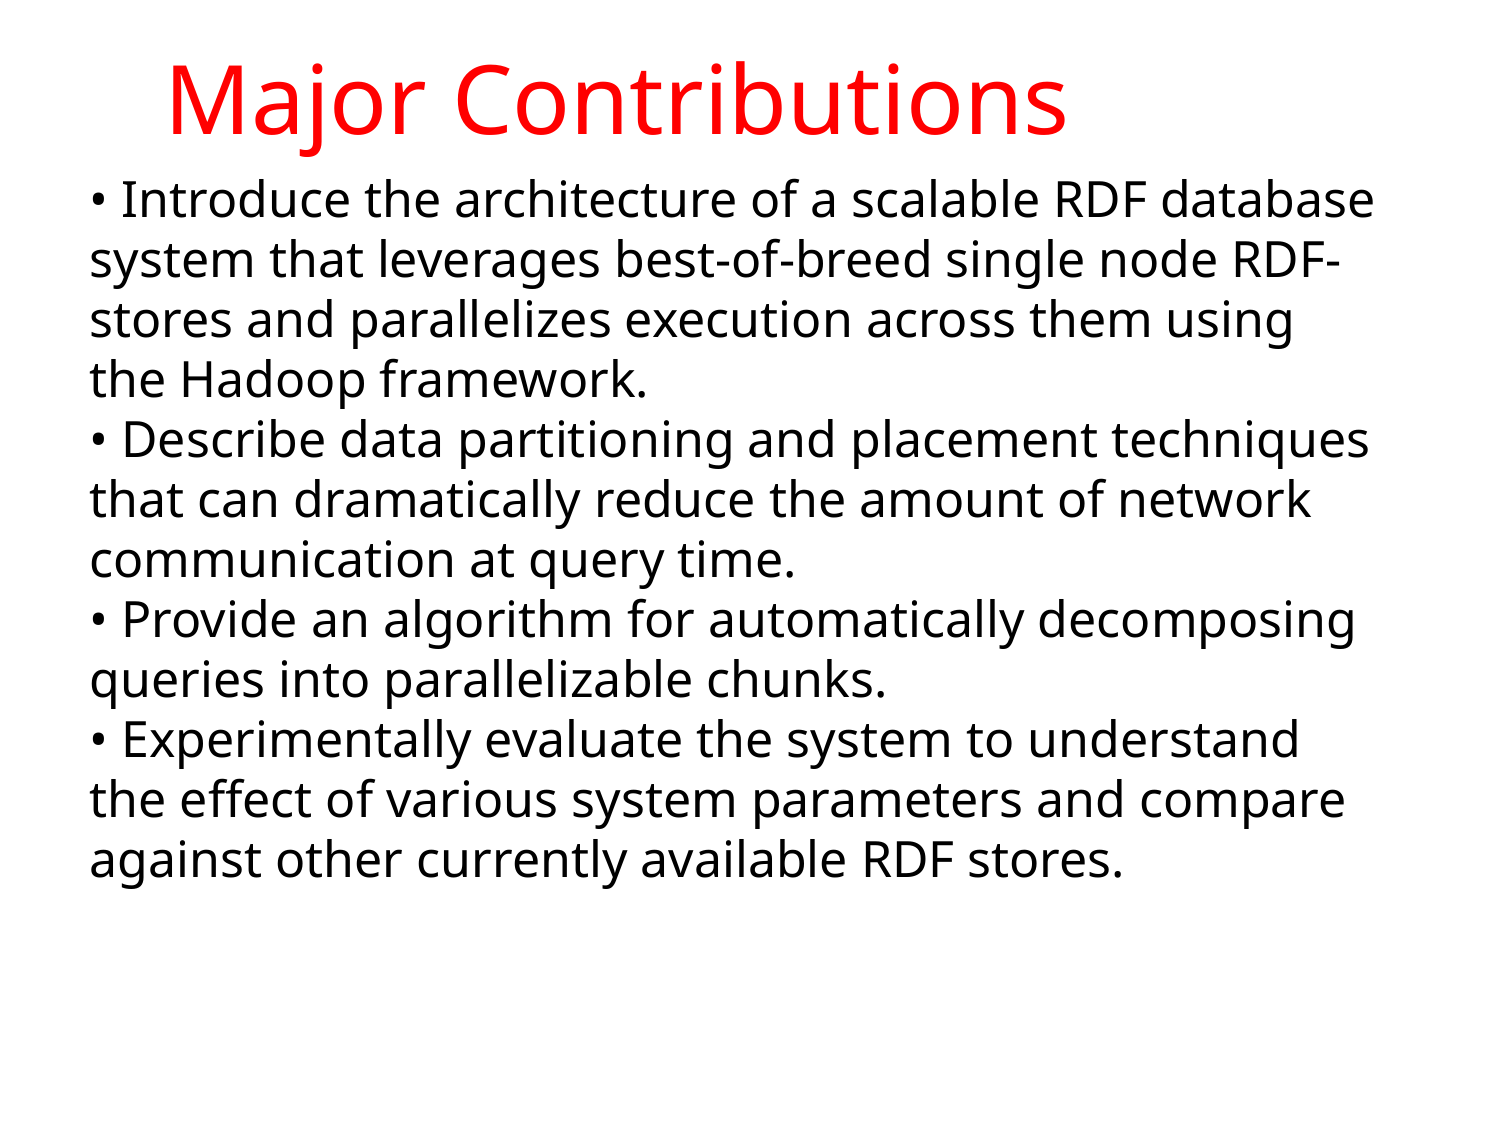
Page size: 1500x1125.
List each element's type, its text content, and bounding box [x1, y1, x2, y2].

text_box Major Contributions [149, 82, 1350, 159]
text_box • Introduce the architecture of a scalable RDF database system that leverages best-of-breed single node RDF-stores and parallelizes execution across them using the Hadoop framework. • Describe data partitioning and placement techniques that can dramatically reduce the amount of network communication at query time. • Provide an algorithm for automatically decomposing queries into parallelizable chunks. • Experimentally evaluate the system to understand the effect of various system parameters and compare against other currently available RDF stores. [74, 159, 1395, 825]
